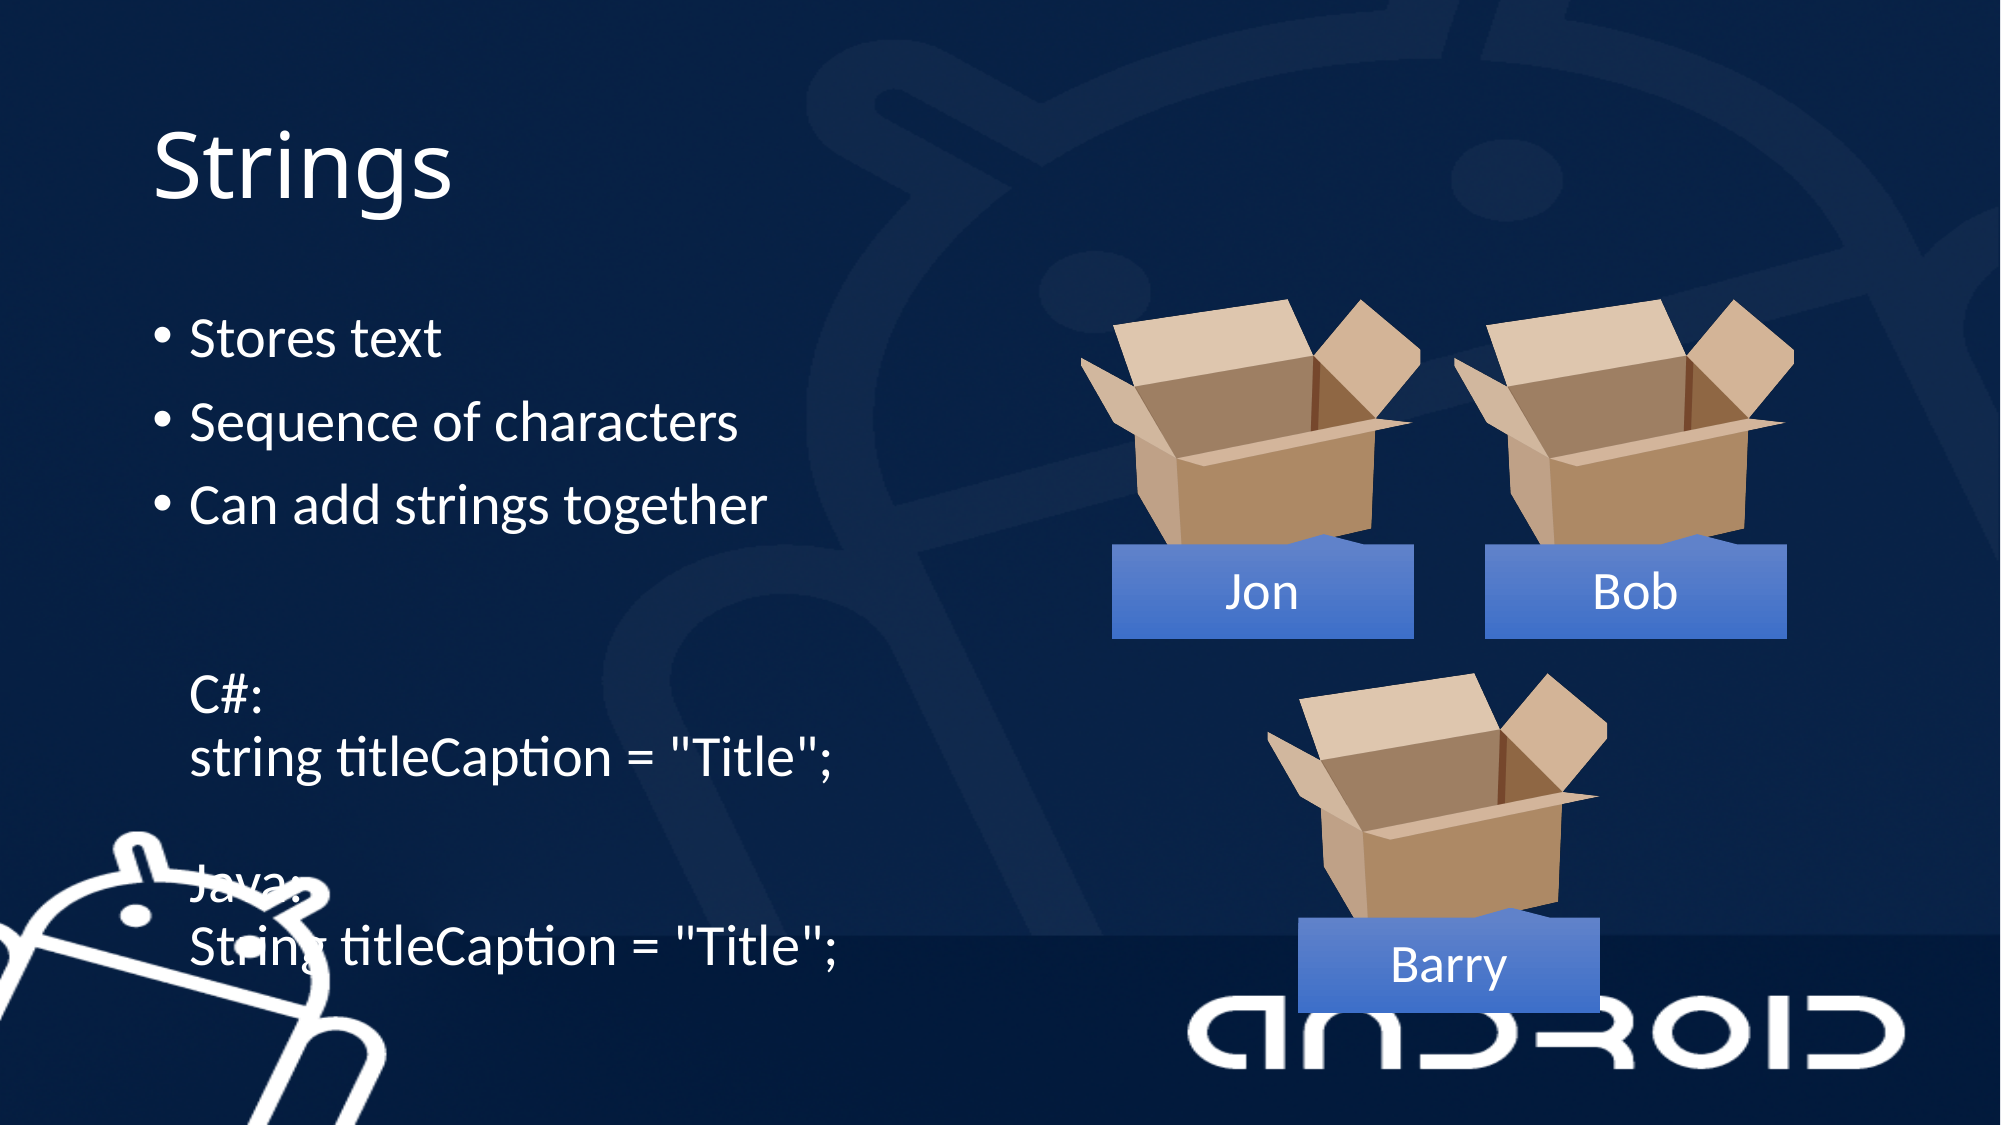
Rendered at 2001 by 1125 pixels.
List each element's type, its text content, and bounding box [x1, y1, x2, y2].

list Stores text Sequence of characters Can add strings together C#: string titleCaption = "Title"; Java: String titleCaption = "Title"; [137, 299, 988, 1014]
title Strings [137, 59, 1863, 278]
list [1012, 299, 1863, 1014]
picture [0, 0, 2001, 1125]
